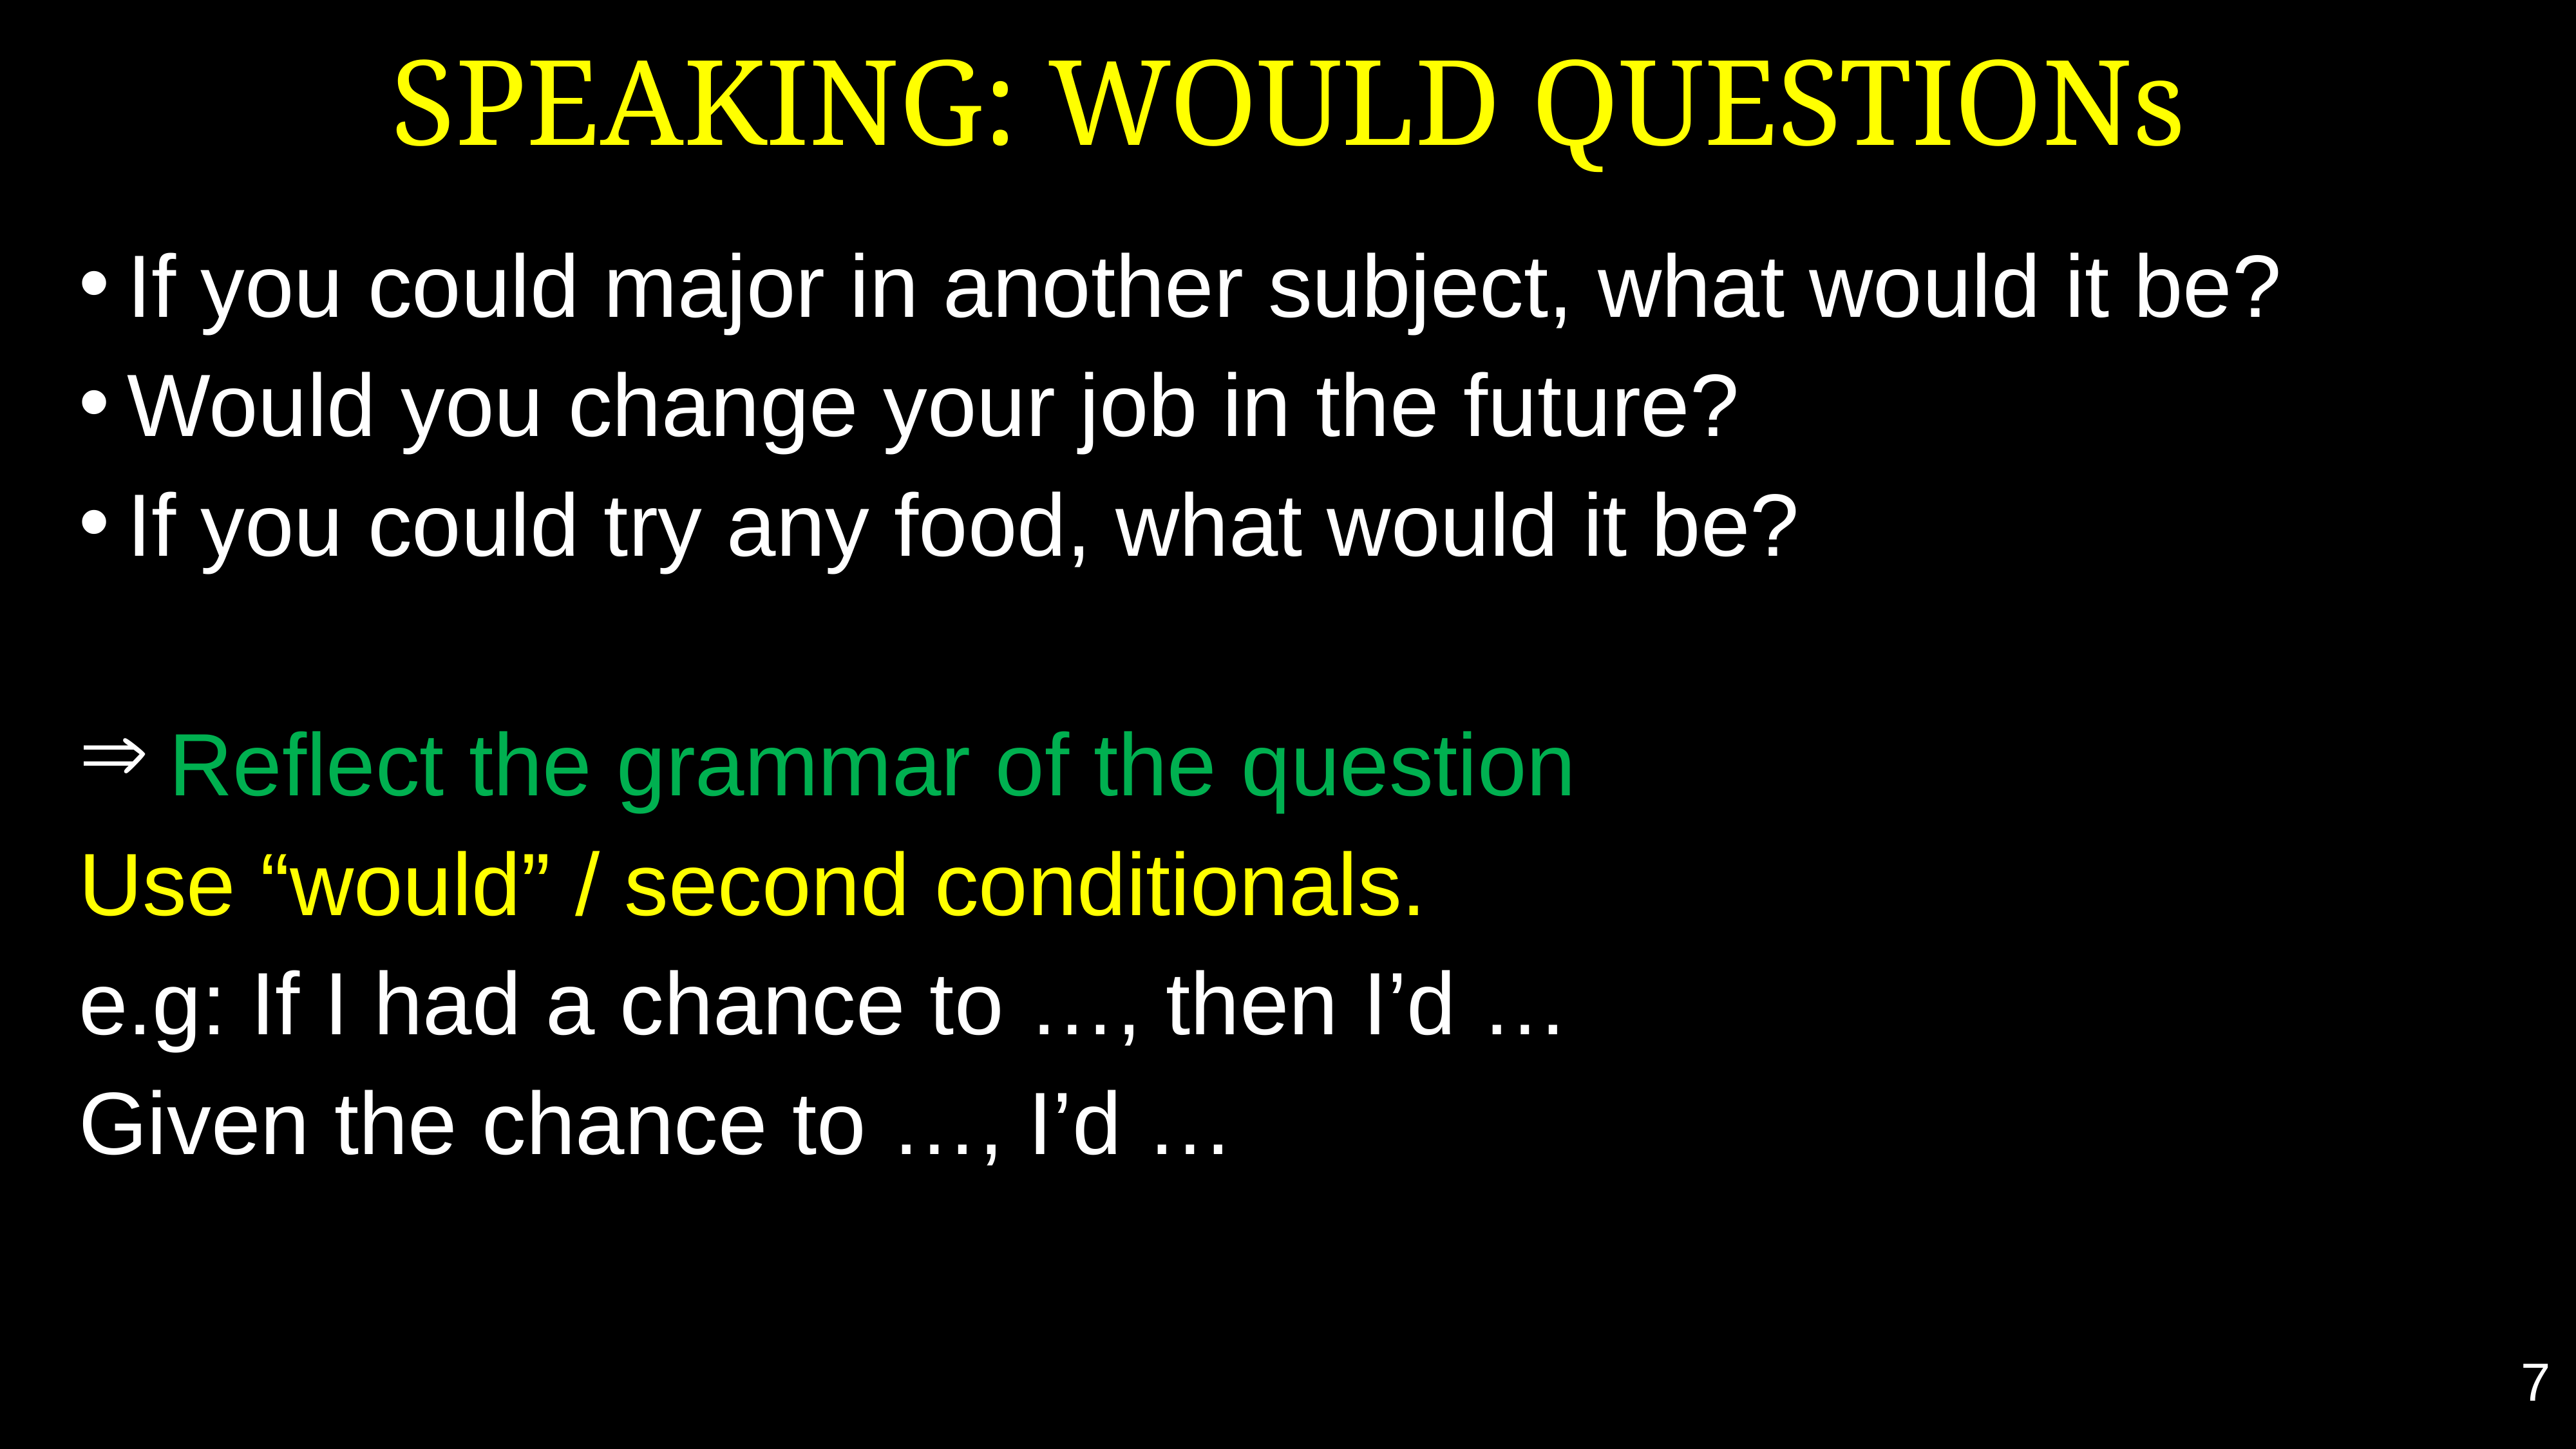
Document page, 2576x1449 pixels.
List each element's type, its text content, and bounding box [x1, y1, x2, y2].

list If you could major in another subject, what would it be? Would you change your job in the future? If you could try any food, what would it be? Reflect the grammar of the question Use “would” / second conditionals. e.g: If I had a chance to …, then I’d … Given the chance to …, I’d … [73, 475, 2505, 926]
slide_number 7 [2109, 1331, 2561, 1428]
title SPEAKING: WOULD QUESTIONs [21, 3, 2557, 193]
